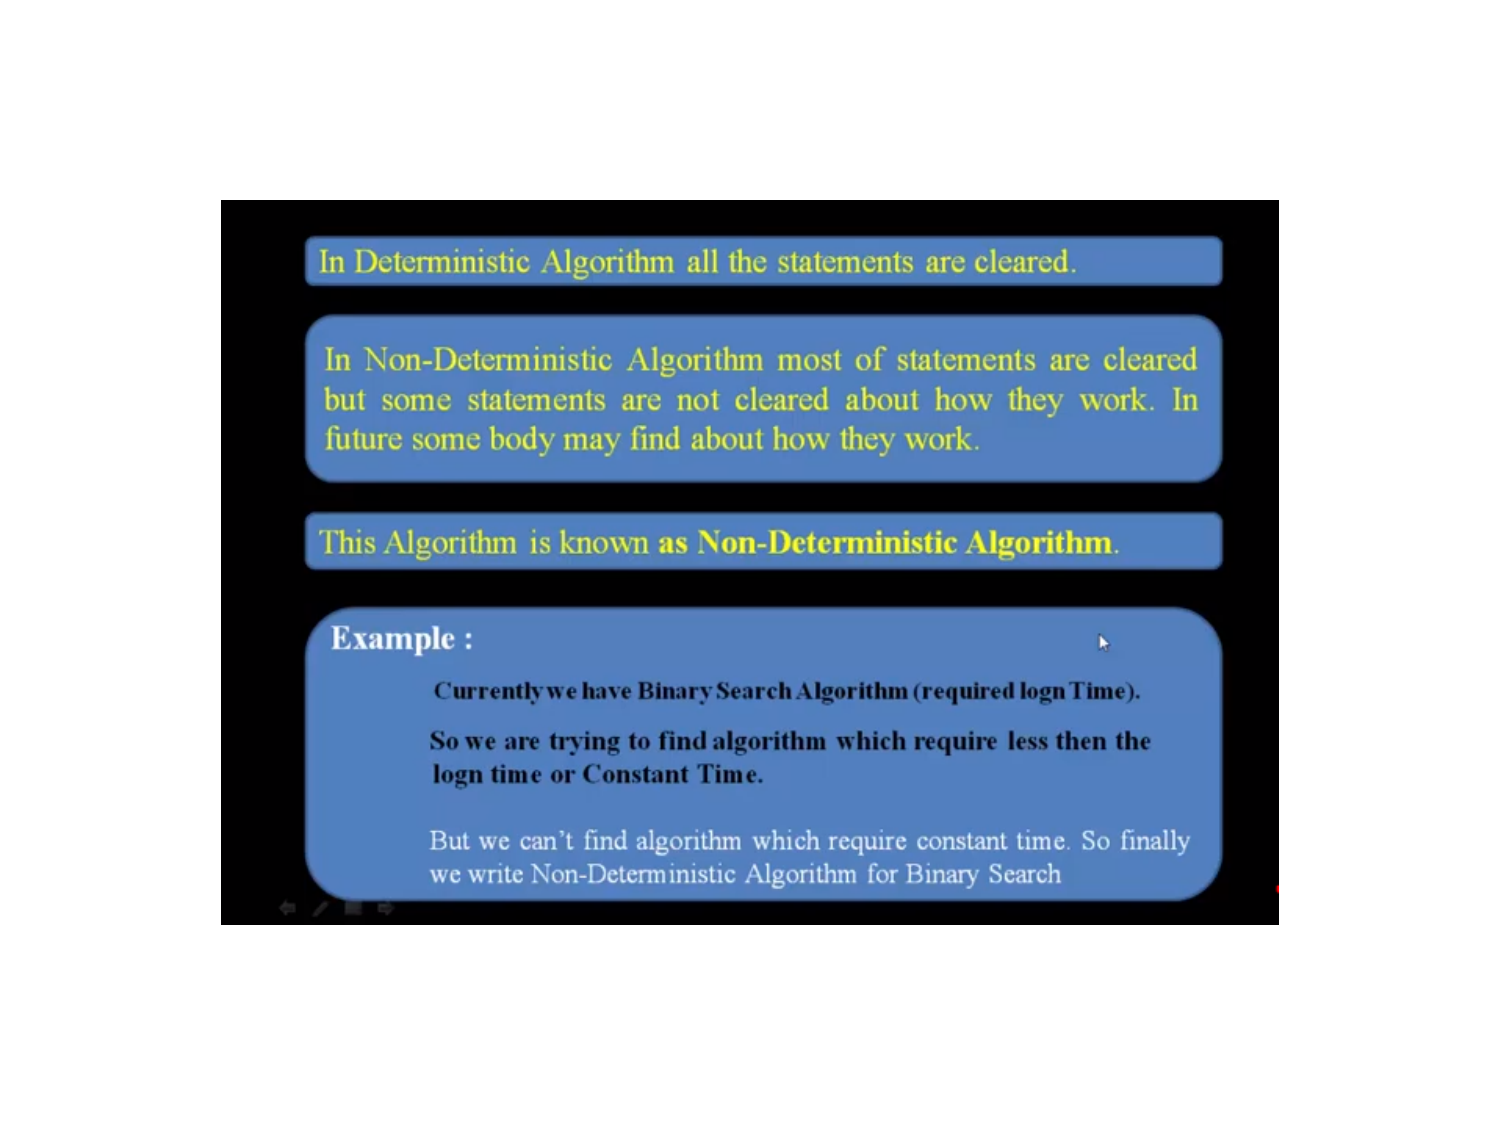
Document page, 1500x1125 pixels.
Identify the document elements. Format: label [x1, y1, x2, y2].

picture [221, 200, 1279, 925]
